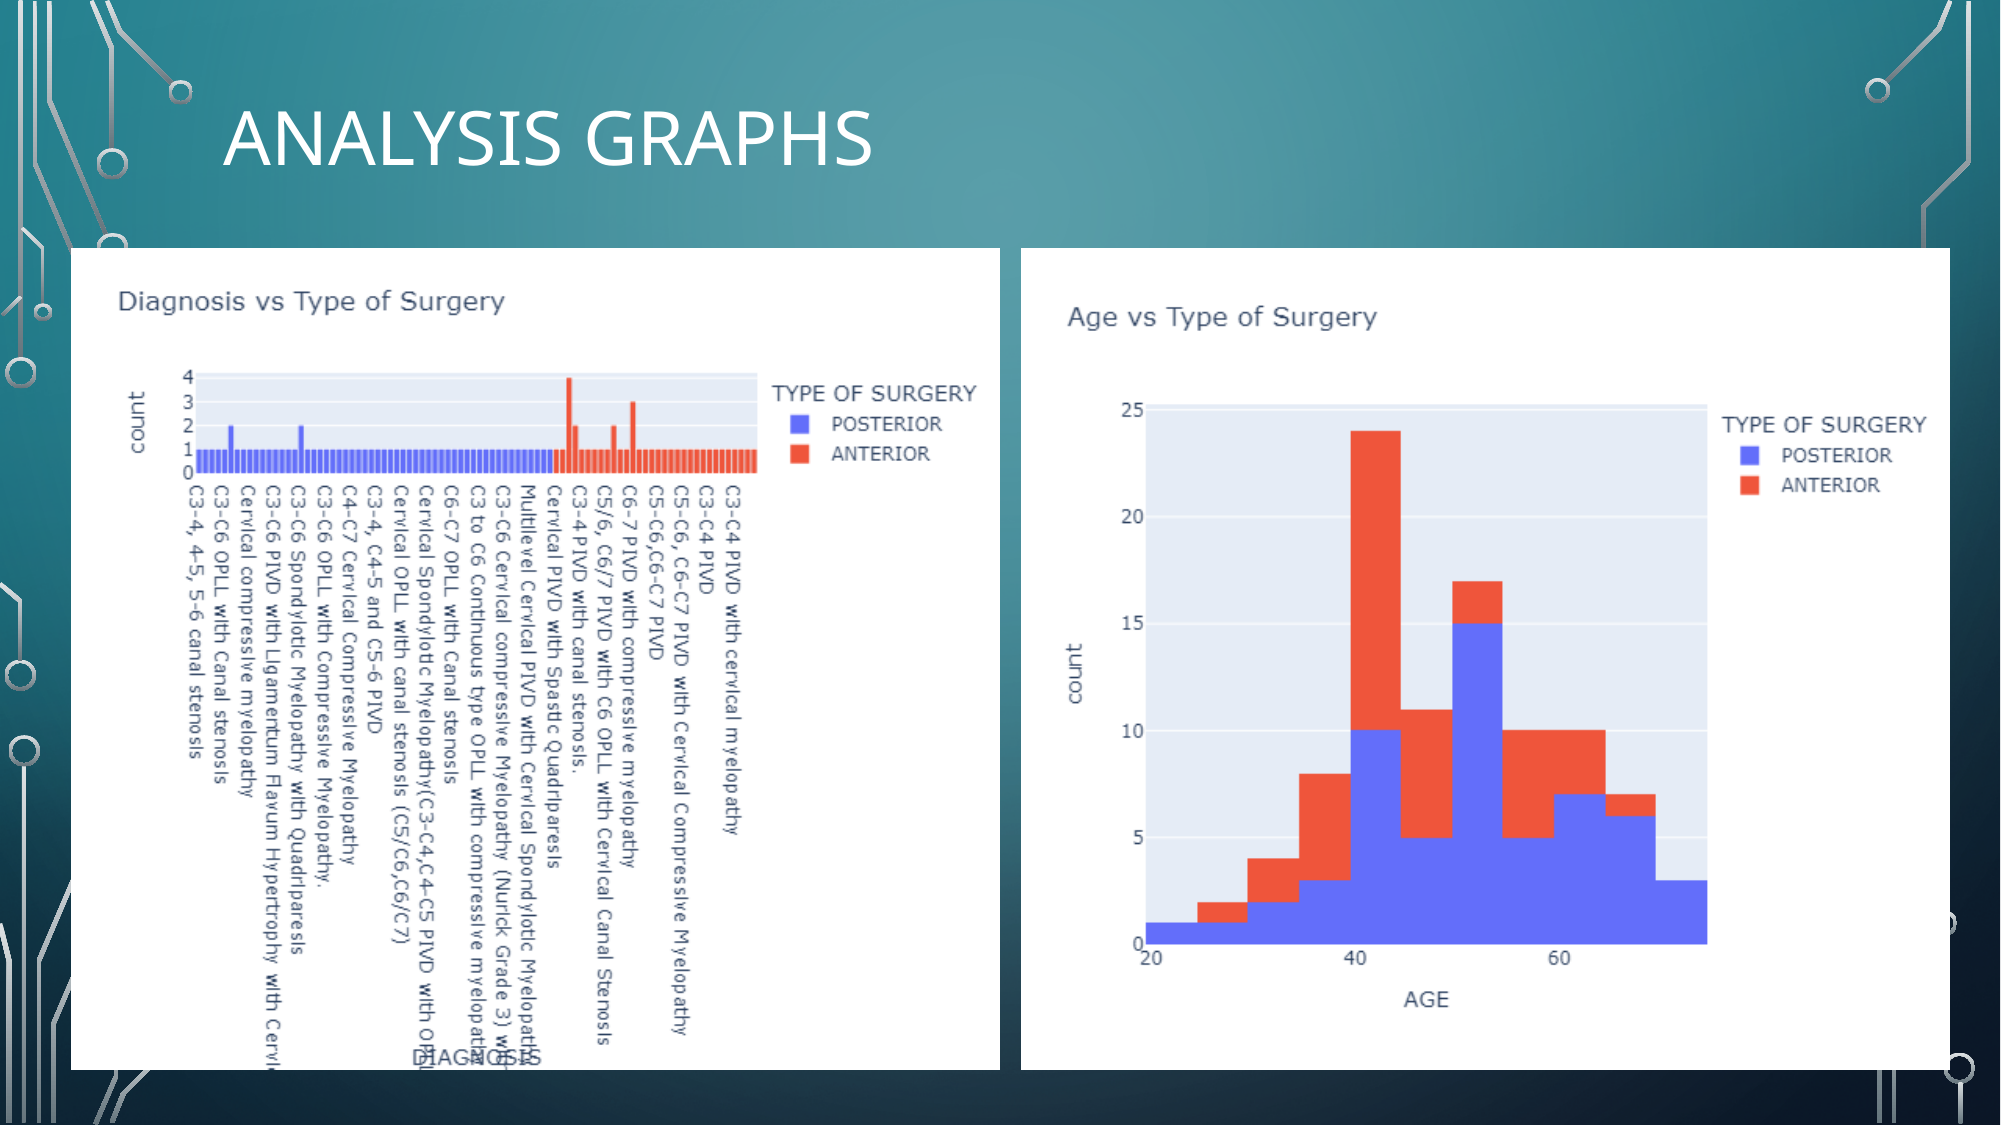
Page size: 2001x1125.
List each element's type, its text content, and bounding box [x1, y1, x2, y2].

title Analysis Graphs [208, 19, 1834, 263]
picture [1020, 248, 1950, 1070]
picture [71, 248, 1001, 1070]
